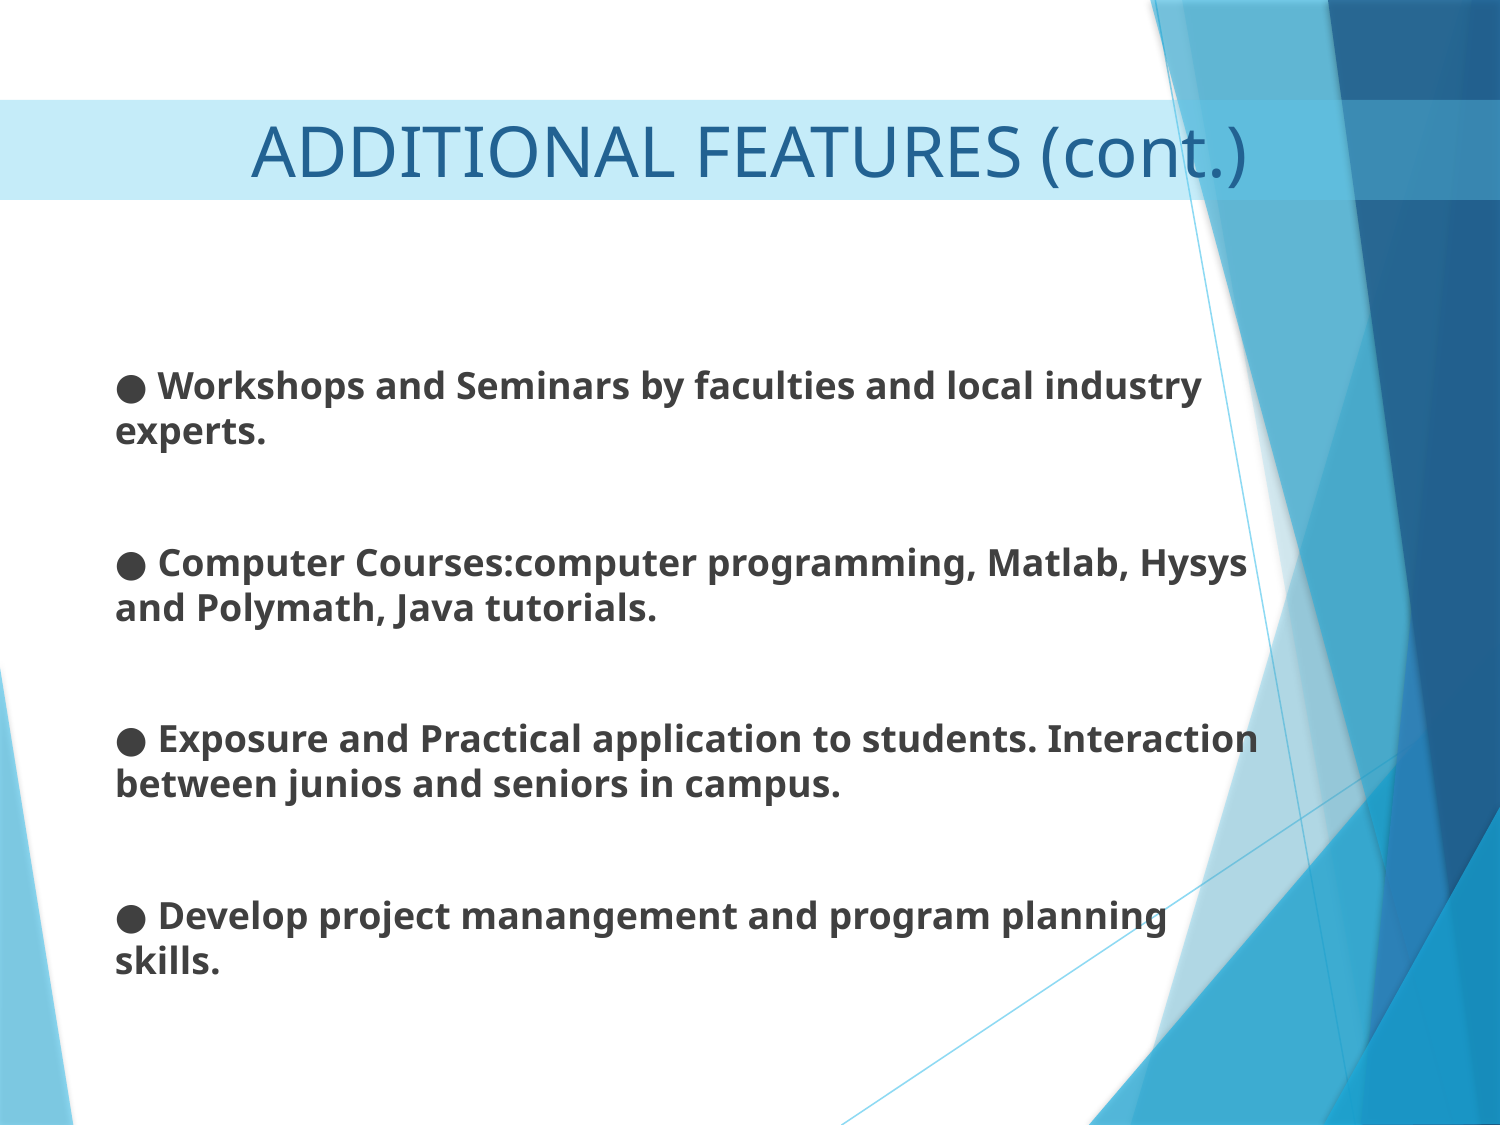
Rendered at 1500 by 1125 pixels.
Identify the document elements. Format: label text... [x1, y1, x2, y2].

title ADDITIONAL FEATURES (cont.) [0, 99, 1500, 200]
list ● Workshops and Seminars by faculties and local industry experts. ● Computer Courses:computer programming, Matlab, Hysys and Polymath, Java tutorials. ● Exposure and Practical application to students. Interaction between junios and seniors in campus. ● Develop project manangement and program planning skills. [99, 354, 1288, 992]
